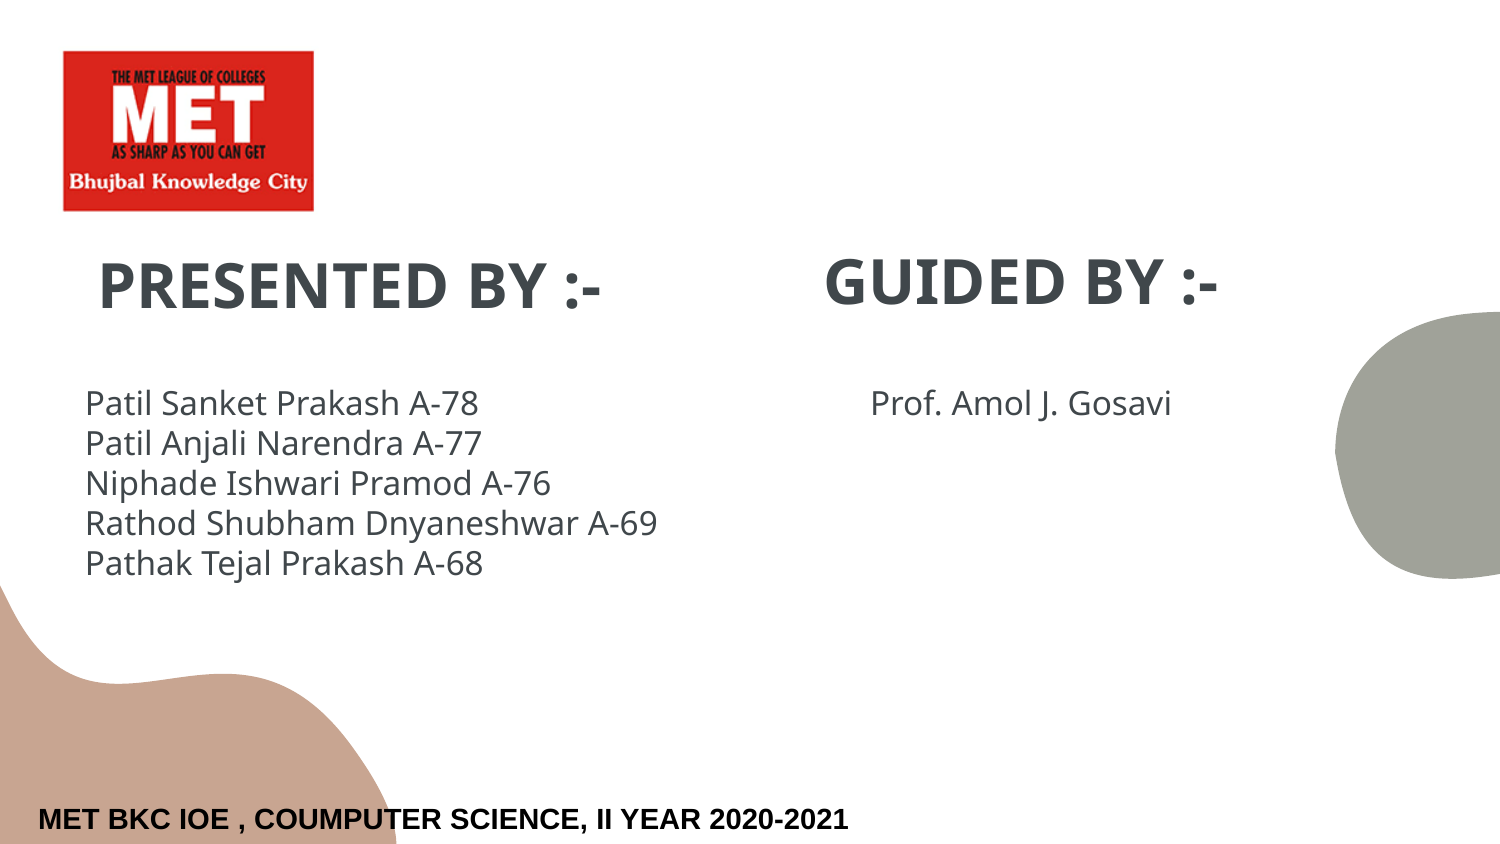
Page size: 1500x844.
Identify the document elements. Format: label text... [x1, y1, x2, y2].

title PRESENTED BY :- [82, 246, 657, 337]
text_box Prof. Amol J. Gosavi [855, 374, 1247, 430]
picture [58, 46, 319, 218]
text_box MET BKC IOE , COUMPUTER SCIENCE, II YEAR 2020-2021 [23, 793, 868, 843]
text_box GUIDED BY :- [808, 234, 1325, 325]
text_box Patil Sanket Prakash A-78 Patil Anjali Narendra A-77 Niphade Ishwari Pramod A-76 Rathod Shubham Dnyaneshwar A-69 Pathak Tejal Prakash A-68 [70, 374, 691, 625]
